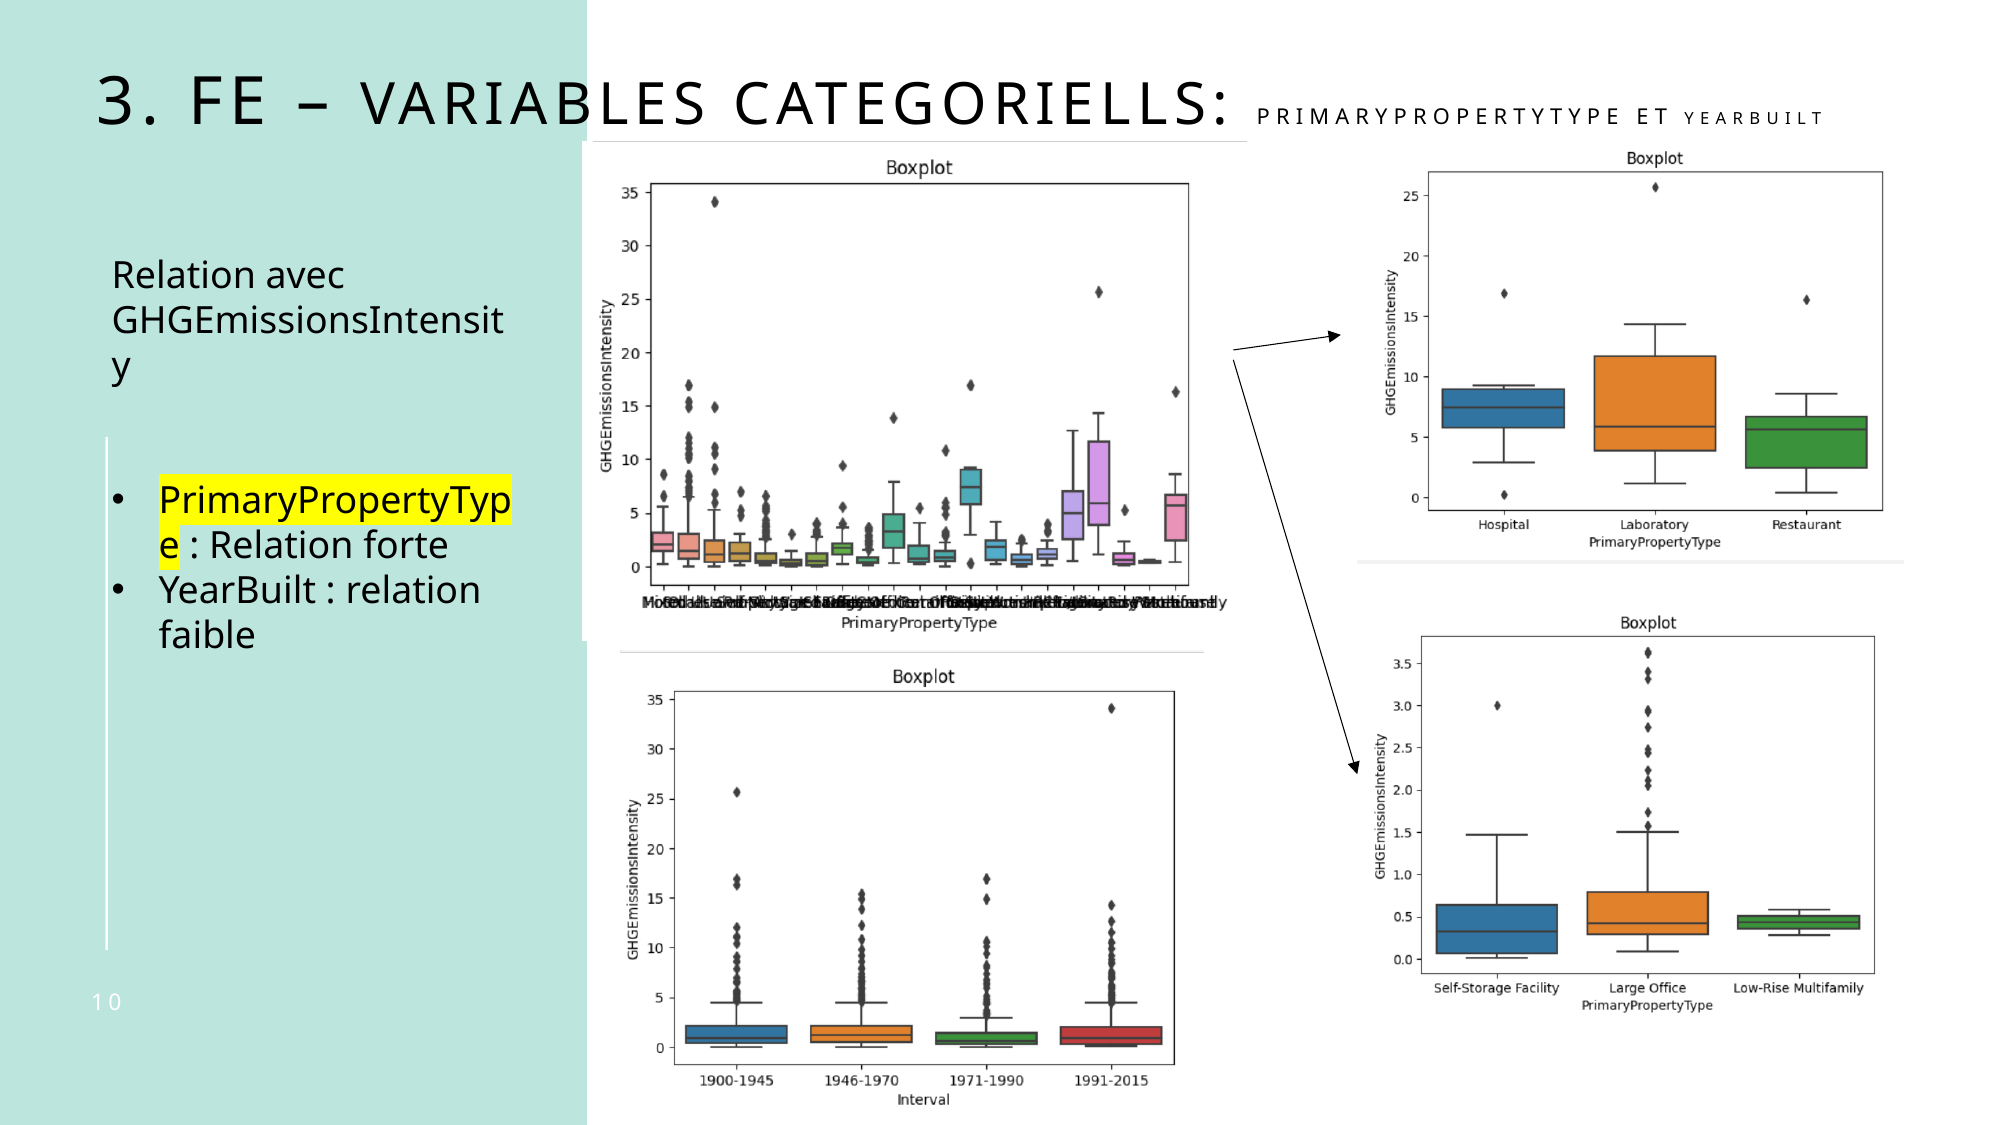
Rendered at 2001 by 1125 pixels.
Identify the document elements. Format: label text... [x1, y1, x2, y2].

slide_number 10 [68, 987, 144, 1018]
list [582, 141, 1247, 641]
text_box 3. FE – Variables categoriells: PrimaryPropertyType et YearBuilt [96, 66, 1935, 154]
text_box Relation avec GHGEmissionsIntensity PrimaryPropertyType : Relation forte YearBuilt : relation faible [96, 243, 528, 664]
picture [1357, 615, 1904, 1018]
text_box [1233, 334, 1341, 350]
picture [1357, 141, 1904, 564]
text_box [1233, 359, 1358, 775]
picture [600, 650, 1204, 1123]
